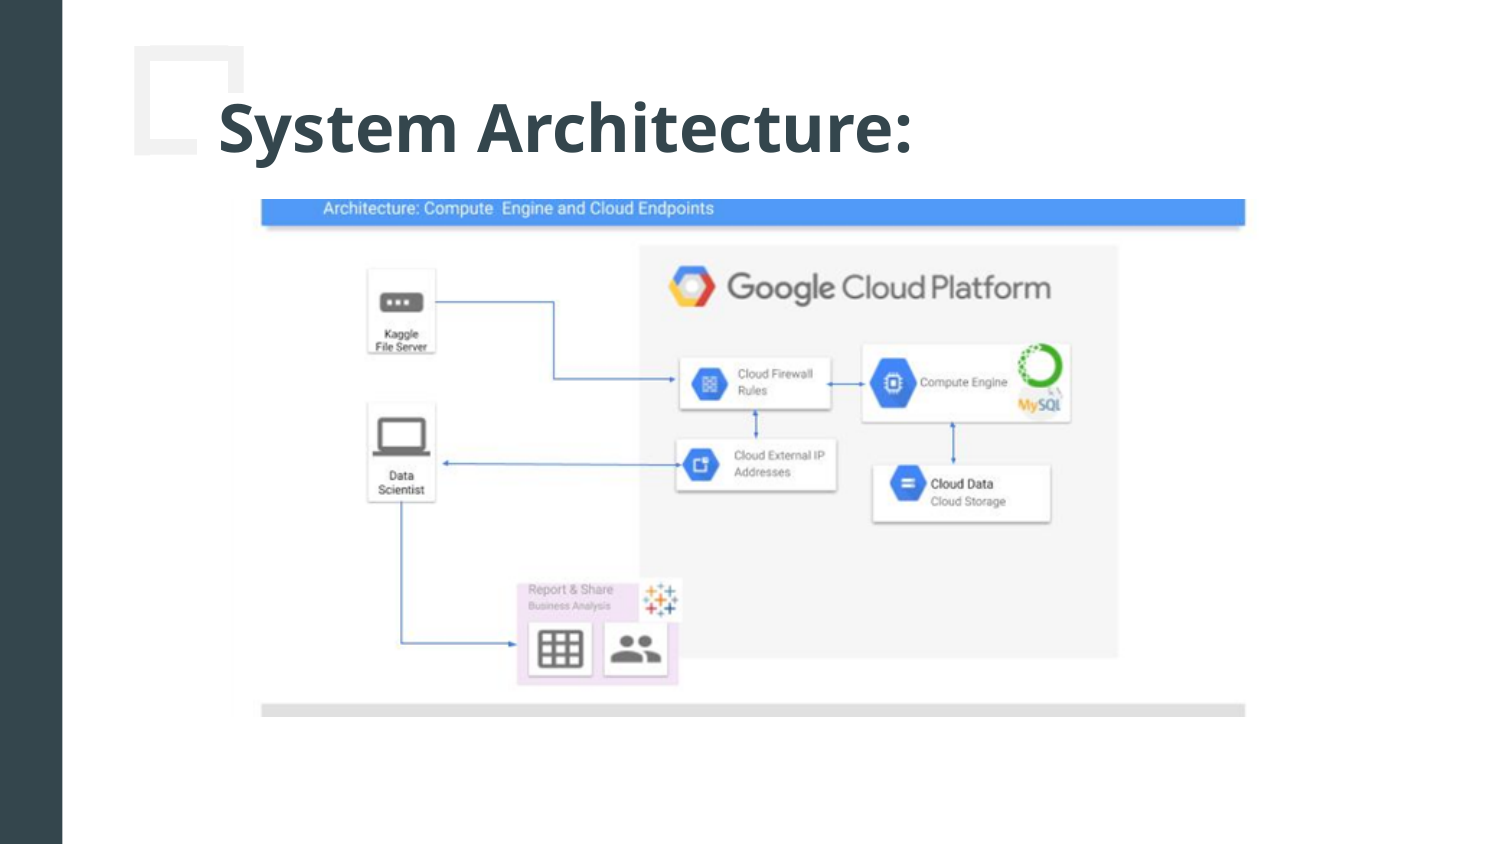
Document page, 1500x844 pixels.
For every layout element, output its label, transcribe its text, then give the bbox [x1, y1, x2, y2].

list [202, 198, 1376, 717]
title System Architecture: [203, 78, 1375, 172]
